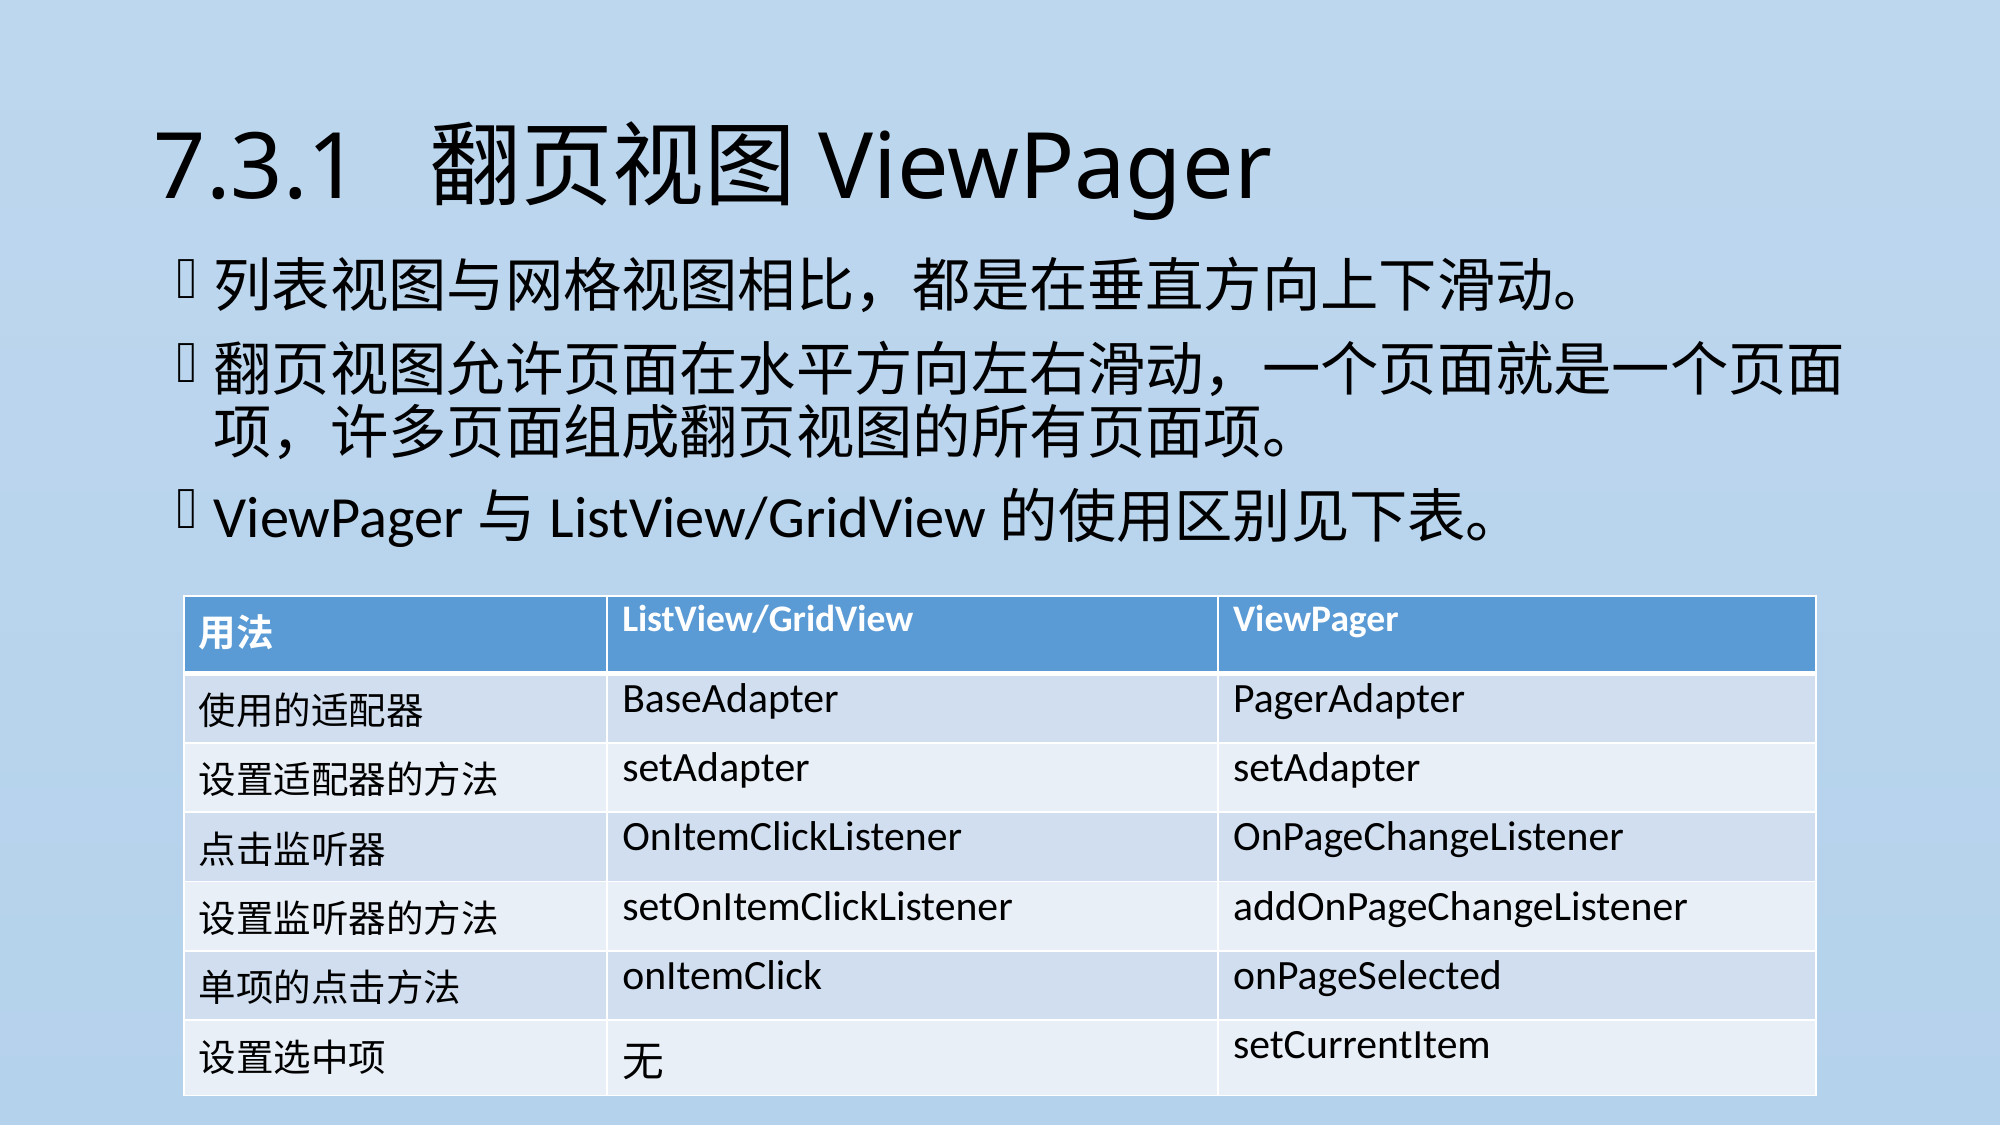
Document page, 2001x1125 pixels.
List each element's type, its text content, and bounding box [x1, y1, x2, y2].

table_cell PagerAdapter [1219, 676, 1815, 742]
table_cell 设置选中项 [185, 1021, 606, 1095]
table_cell setAdapter [608, 744, 1217, 811]
table_cell OnPageChangeListener [1219, 813, 1815, 881]
table_cell 单项的点击方法 [185, 952, 606, 1019]
title 7.3.1 翻页视图ViewPager [138, 60, 1864, 278]
table_cell BaseAdapter [608, 676, 1217, 742]
table_header 用法 [185, 597, 606, 671]
table_cell setCurrentItem [1219, 1021, 1815, 1095]
table_cell OnItemClickListener [608, 813, 1217, 881]
table_cell onItemClick [608, 952, 1217, 1019]
table_header ListView/GridView [608, 597, 1217, 671]
table_cell addOnPageChangeListener [1219, 882, 1815, 950]
table_cell 设置适配器的方法 [185, 744, 606, 811]
list 列表视图与网格视图相比，都是在垂直方向上下滑动。 翻页视图允许页面在水平方向左右滑动，一个页面就是一个页面项，许多页面组成翻页视图的所有页面项。 ViewPager与ListView/GridView的使用区别见下表。 [161, 248, 1887, 963]
table_header ViewPager [1219, 597, 1815, 671]
table_cell onPageSelected [1219, 952, 1815, 1019]
table_cell 设置监听器的方法 [185, 882, 606, 950]
table_cell setAdapter [1219, 744, 1815, 811]
table_cell setOnItemClickListener [608, 882, 1217, 950]
table_cell 点击监听器 [185, 813, 606, 881]
table_cell 无 [608, 1021, 1217, 1095]
table_cell 使用的适配器 [185, 676, 606, 742]
